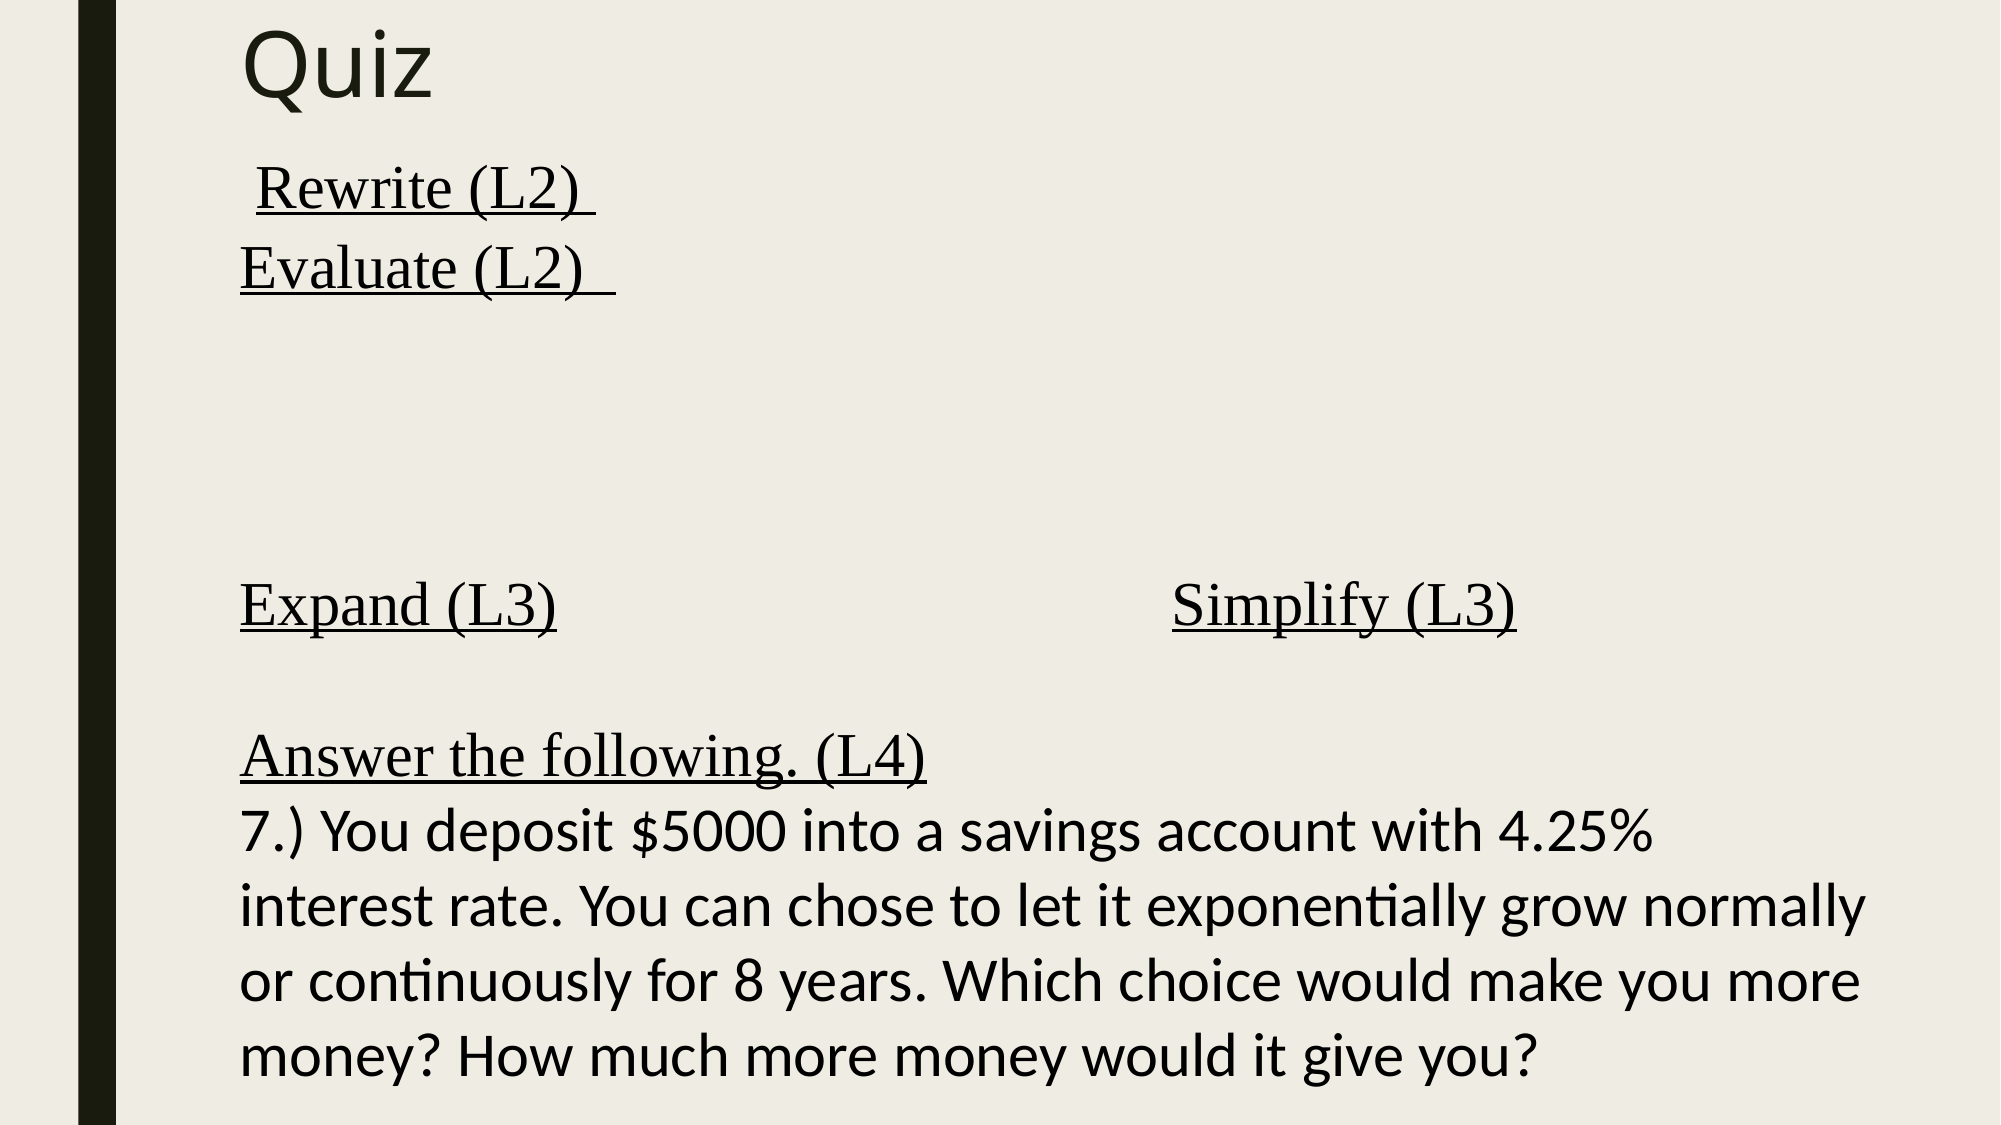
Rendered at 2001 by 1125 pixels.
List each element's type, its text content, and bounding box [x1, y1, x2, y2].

text_box Answer the following. (L4) 7.) You deposit $5000 into a savings account with 4.25% interest rate. You can chose to let it exponentially grow normally or continuously for 8 years. Which choice would make you more money? How much more money would it give you? [225, 706, 1944, 1097]
title Quiz [225, 11, 1800, 256]
